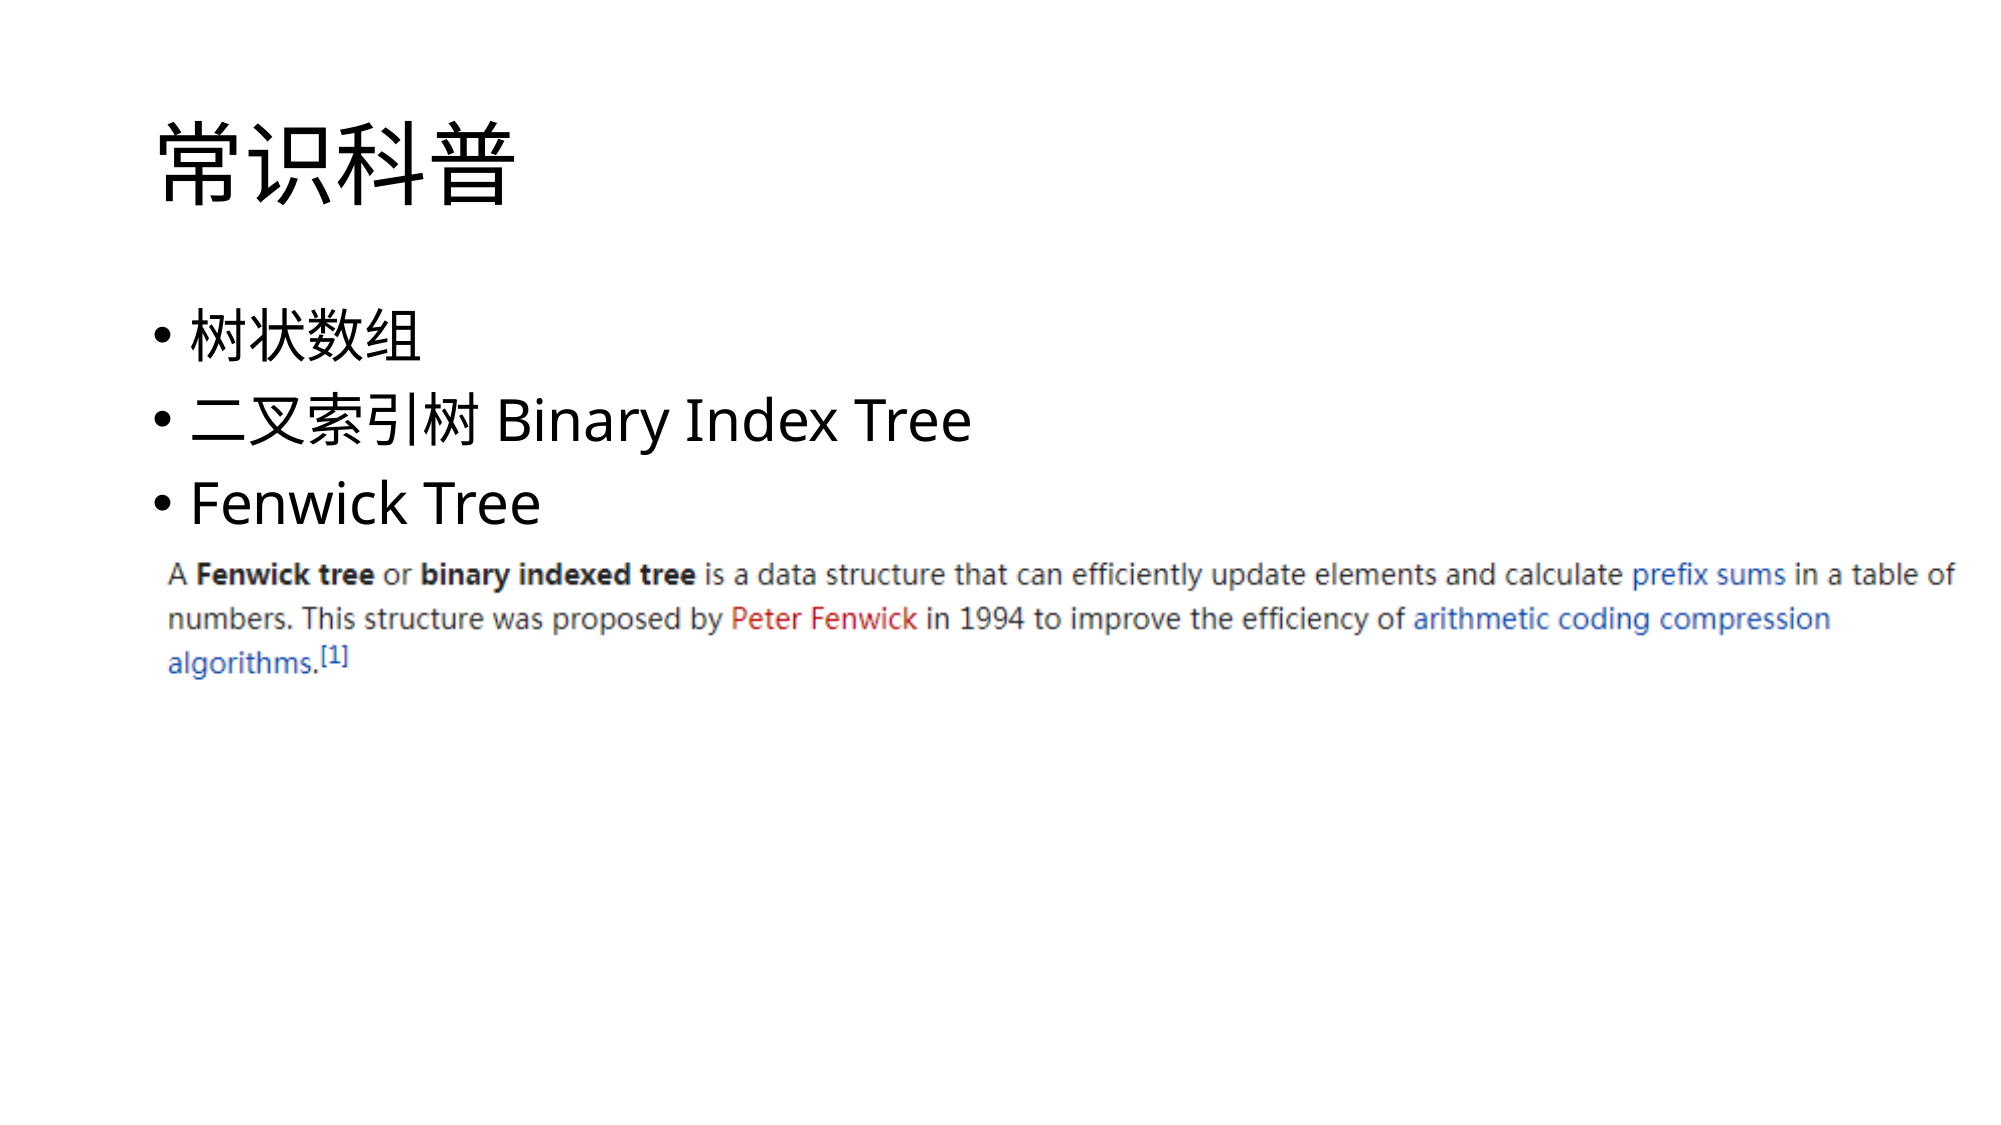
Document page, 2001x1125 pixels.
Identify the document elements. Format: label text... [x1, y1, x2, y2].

list 树状数组 二叉索引树Binary Index Tree Fenwick Tree [137, 299, 1863, 1014]
title 常识科普 [137, 59, 1863, 278]
picture [160, 553, 1967, 686]
